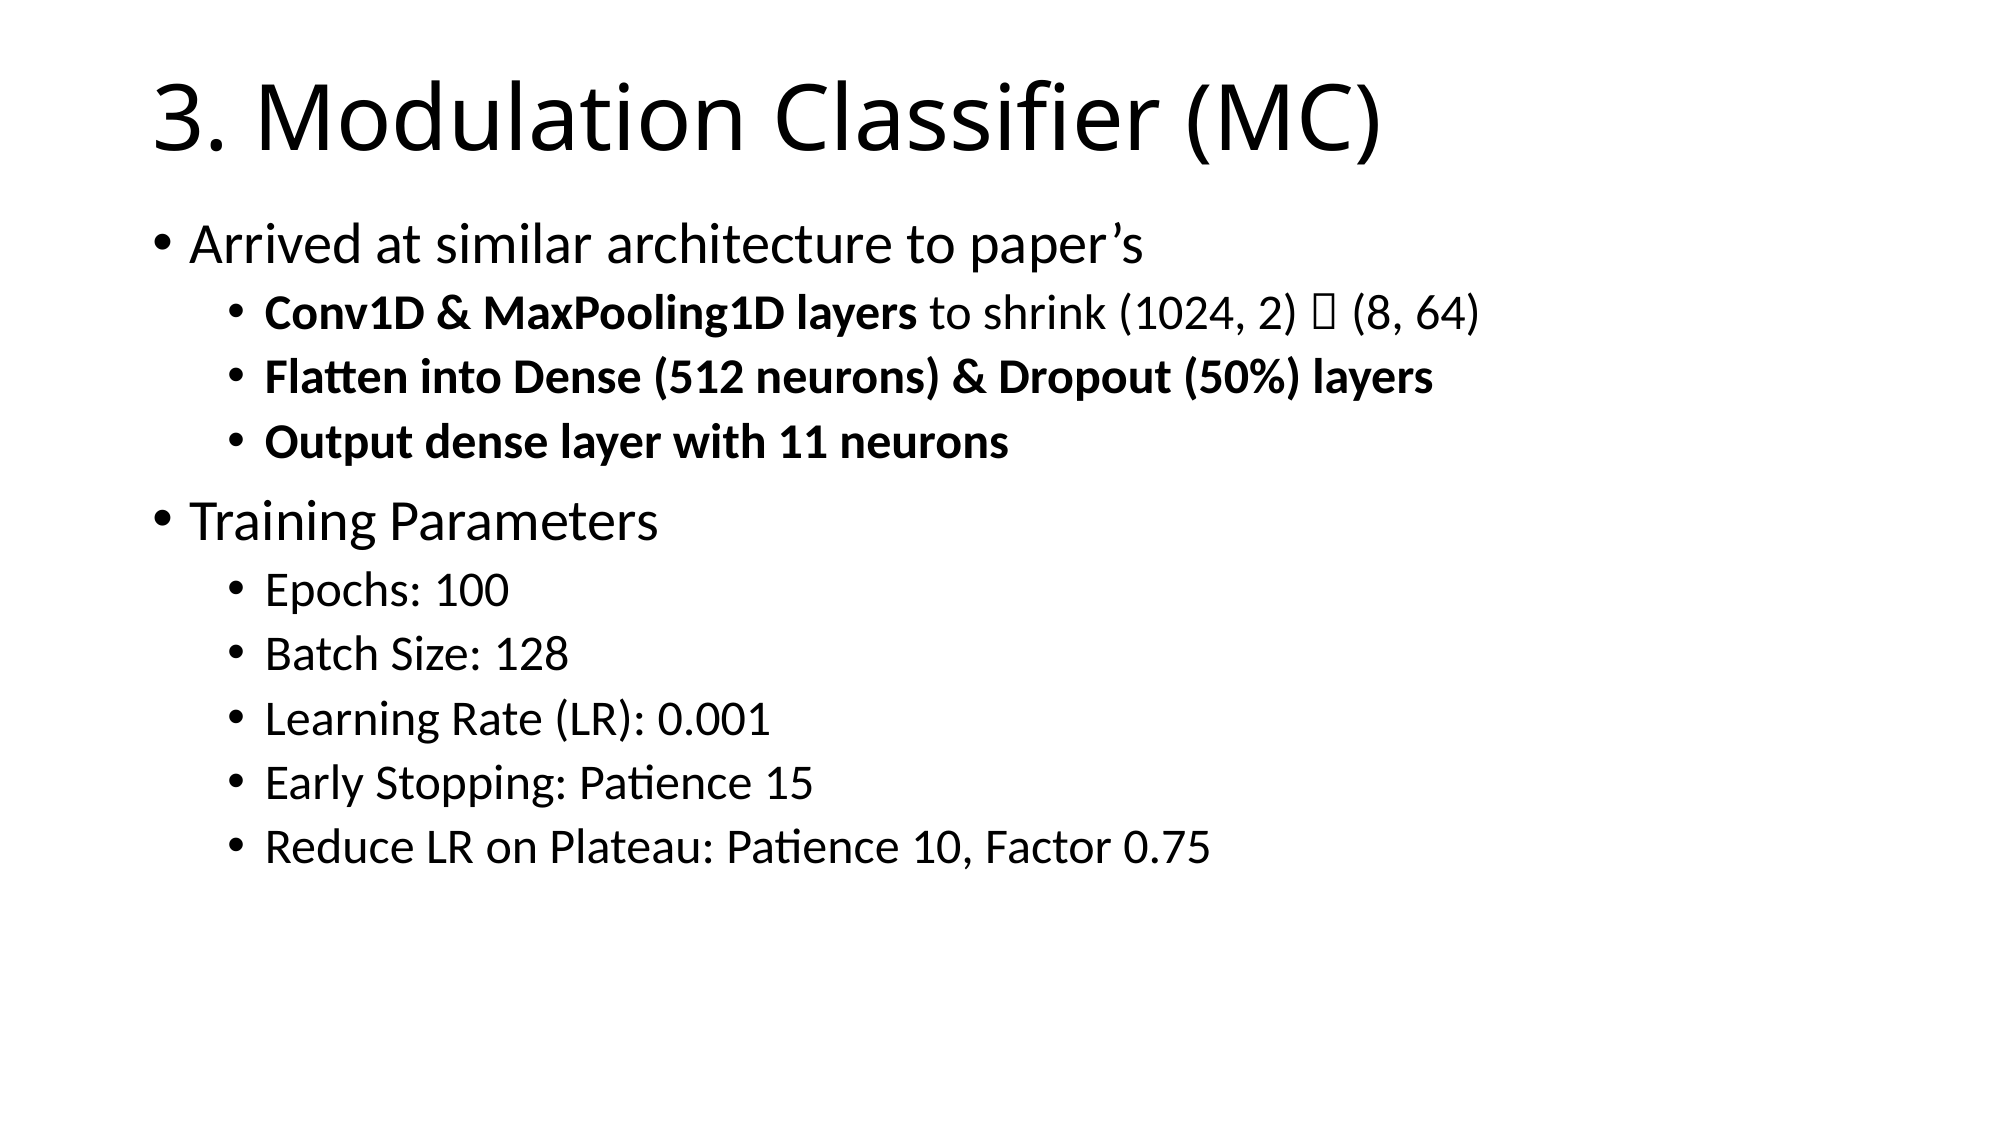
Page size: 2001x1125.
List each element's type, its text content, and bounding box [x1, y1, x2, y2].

title 3. Modulation Classifier (MC) [137, 59, 1863, 183]
list Arrived at similar architecture to paper’s Conv1D & MaxPooling1D layers to shrink (1024, 2)  (8, 64) Flatten into Dense (512 neurons) & Dropout (50%) layers Output dense layer with 11 neurons Training Parameters Epochs: 100 Batch Size: 128 Learning Rate (LR): 0.001 Early Stopping: Patience 15 Reduce LR on Plateau: Patience 10, Factor 0.75 [137, 205, 1579, 920]
